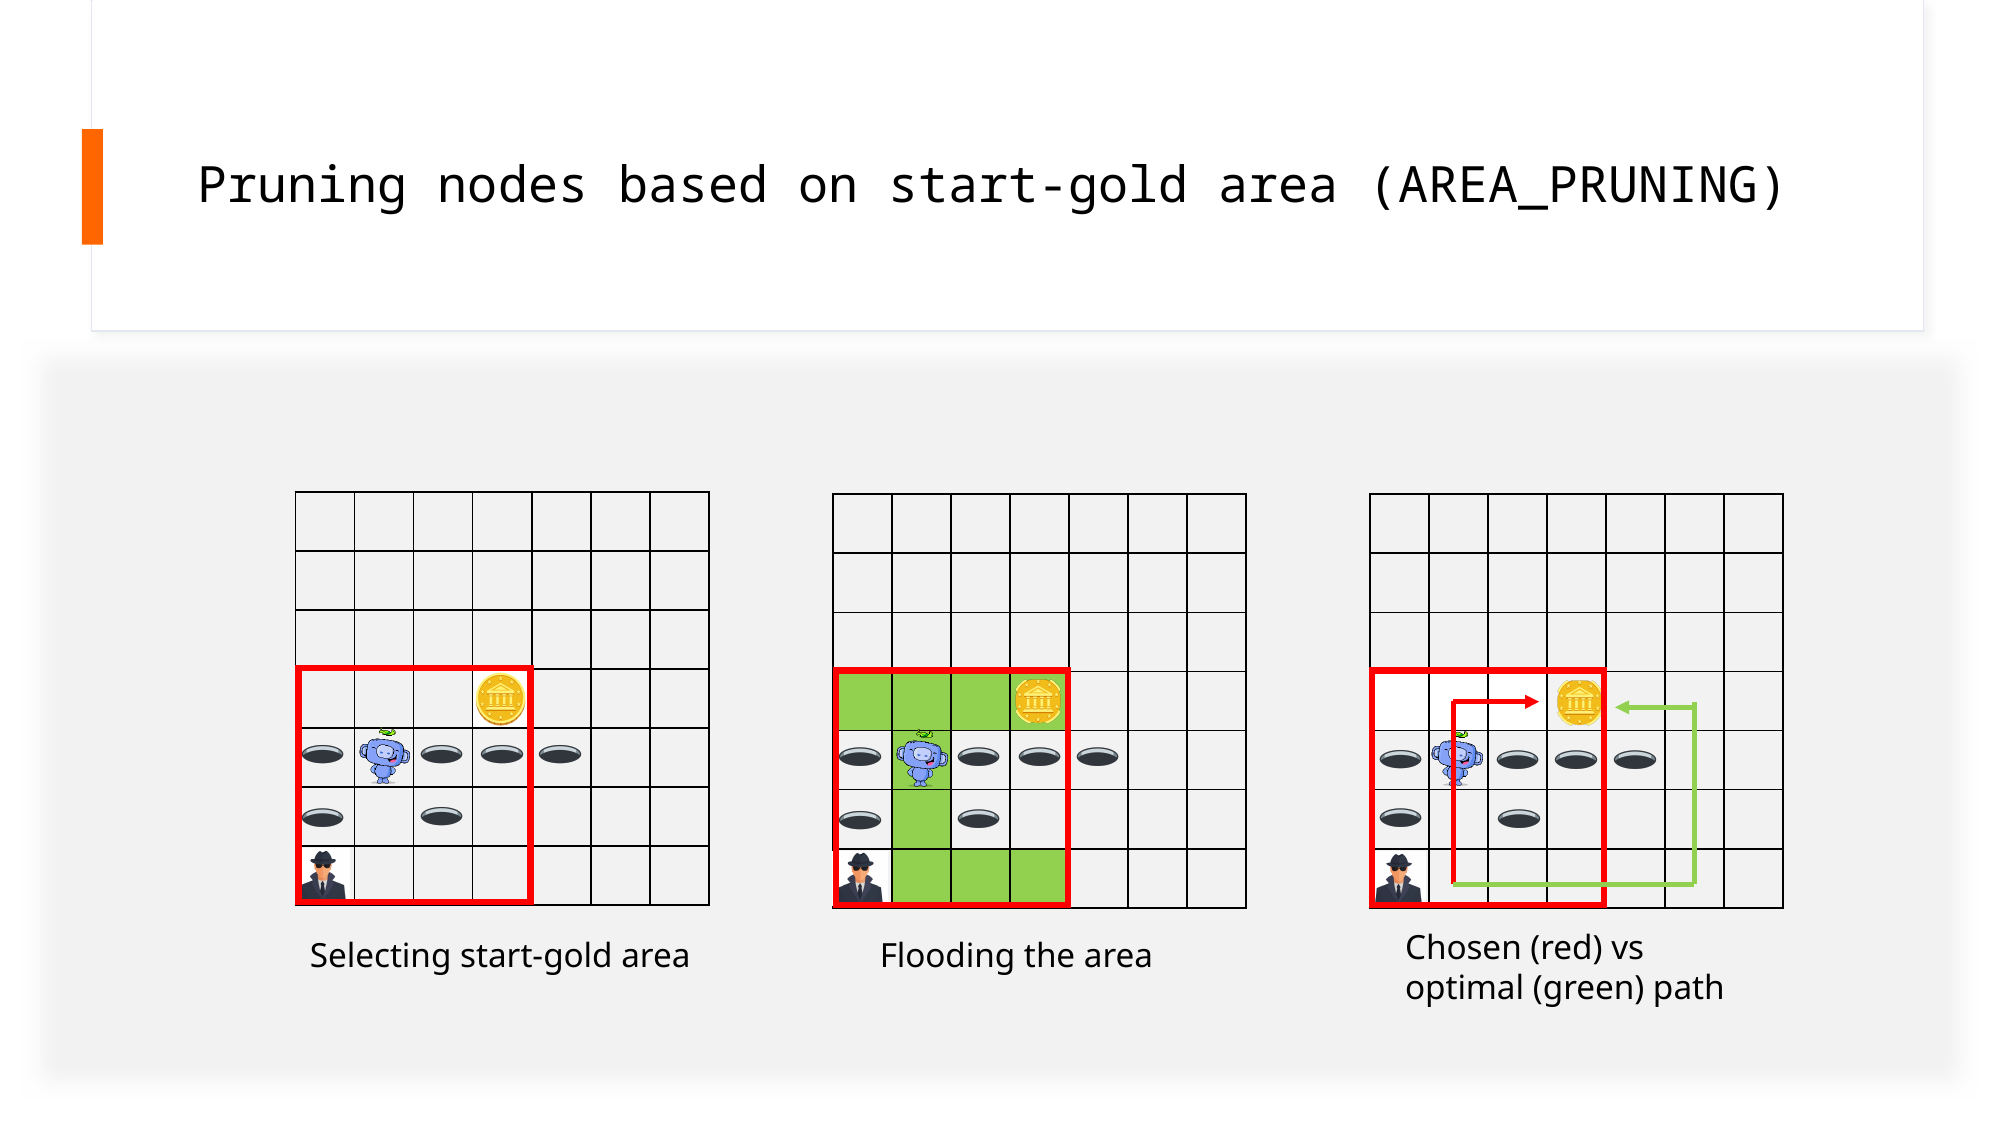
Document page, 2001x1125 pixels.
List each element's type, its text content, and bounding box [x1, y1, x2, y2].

text_box [1371, 670, 1605, 906]
table_cell [1725, 672, 1782, 730]
table_cell [296, 611, 354, 668]
table_cell [1666, 850, 1723, 907]
table_cell [1070, 554, 1127, 612]
table_cell [952, 554, 1009, 612]
picture [1490, 731, 1545, 787]
table_cell [592, 847, 649, 904]
table_cell [1607, 613, 1664, 671]
table_cell [834, 613, 891, 671]
picture [894, 728, 950, 787]
table_header [834, 495, 891, 552]
table_cell [1129, 672, 1186, 730]
table_cell [1548, 613, 1605, 670]
table_cell [355, 611, 413, 667]
picture [357, 726, 412, 784]
table_cell [1697, 790, 1723, 848]
table_cell [1666, 672, 1723, 730]
table_cell [1548, 554, 1605, 612]
table_header [1371, 495, 1428, 552]
table_header [893, 495, 950, 552]
table_cell [651, 729, 708, 786]
table_cell [893, 613, 950, 670]
text_box Selecting start-gold area [295, 926, 709, 981]
table_cell [533, 847, 590, 904]
table_cell [533, 729, 590, 786]
table_cell [1129, 850, 1186, 907]
table_cell [651, 611, 708, 668]
table_cell [533, 670, 590, 727]
picture [295, 789, 350, 845]
table_cell [414, 552, 472, 609]
table_cell [1666, 790, 1692, 848]
table_cell [533, 611, 590, 668]
picture [1371, 851, 1426, 907]
table_cell [952, 613, 1009, 670]
table_header [473, 493, 531, 550]
table_cell [1011, 554, 1068, 612]
text_box [835, 670, 1069, 906]
picture [1010, 674, 1067, 784]
table_cell [651, 788, 708, 845]
picture [951, 790, 1006, 846]
picture [473, 671, 530, 781]
table_cell [1725, 613, 1782, 671]
table_cell [1188, 790, 1245, 848]
table_cell [1430, 613, 1487, 670]
table_cell [651, 847, 708, 904]
table_header [1666, 495, 1723, 552]
table_header [296, 493, 354, 550]
table_header [1548, 495, 1605, 552]
picture [1429, 728, 1453, 786]
table_cell [1129, 613, 1186, 671]
table_cell [1188, 613, 1245, 671]
title Pruning nodes based on start-gold area (AREA_PRUNING) [183, 90, 1851, 284]
picture [1454, 728, 1485, 786]
text_box Chosen (red) vs optimal (green) path [1390, 919, 1762, 1014]
picture [414, 788, 469, 843]
picture [832, 851, 888, 906]
table_header [1011, 495, 1068, 552]
table_cell [1607, 790, 1664, 848]
picture [1491, 790, 1547, 846]
table_cell [1129, 554, 1186, 612]
table_header [1607, 495, 1664, 552]
table_header [533, 493, 590, 550]
table_cell [651, 670, 708, 727]
table_header [1489, 495, 1546, 552]
table_cell [1430, 554, 1487, 612]
table_cell [1489, 554, 1546, 612]
table_cell [1607, 672, 1664, 730]
picture [832, 792, 888, 847]
table_cell [1070, 613, 1127, 671]
table_cell [414, 611, 472, 667]
table_header [952, 495, 1009, 552]
table_header [355, 493, 413, 550]
table_cell [1666, 554, 1723, 612]
table_cell [50, 367, 1951, 1074]
table_cell [592, 611, 649, 668]
table_cell [1489, 613, 1546, 670]
table_cell [1371, 554, 1428, 612]
picture [832, 728, 888, 784]
table_cell [1188, 554, 1245, 612]
table_cell [1725, 731, 1782, 789]
table_cell [1188, 850, 1245, 907]
table_header [651, 493, 708, 550]
table_header [1430, 495, 1487, 552]
table_cell [1129, 790, 1186, 848]
table_cell [1666, 613, 1723, 671]
table_cell [1188, 672, 1245, 730]
table_cell [533, 552, 590, 609]
table_cell [1070, 672, 1127, 730]
text_box Flooding the area [864, 926, 1214, 981]
picture [295, 848, 350, 904]
table_cell [1607, 554, 1664, 612]
table_cell [1607, 850, 1664, 882]
table_cell [53, 370, 1948, 1071]
table_cell [1011, 613, 1068, 670]
table_cell [1129, 731, 1186, 789]
table_header [1129, 495, 1186, 552]
table_header [1725, 495, 1782, 552]
table_cell [1725, 850, 1782, 907]
table_header [1188, 495, 1245, 552]
picture [295, 726, 350, 781]
table_cell [1070, 731, 1127, 789]
table_cell [473, 552, 531, 609]
table_cell [1371, 613, 1428, 670]
table_cell [1070, 850, 1127, 907]
table_cell [473, 611, 531, 667]
table_cell [1725, 790, 1782, 848]
table_cell [355, 552, 413, 609]
table_cell [1666, 731, 1692, 789]
picture [1373, 789, 1428, 845]
table_cell [592, 670, 649, 727]
table_cell [592, 552, 649, 609]
table_cell [533, 788, 590, 845]
table_cell [1725, 554, 1782, 612]
picture [414, 726, 469, 781]
table_cell [1070, 790, 1127, 848]
picture [1070, 728, 1125, 784]
table_cell [1607, 887, 1664, 907]
picture [951, 728, 1006, 784]
table_header [592, 493, 649, 550]
text_box [297, 667, 532, 903]
table_cell [592, 788, 649, 845]
table_cell [893, 554, 950, 612]
table_cell [1697, 731, 1723, 789]
picture [1548, 675, 1663, 787]
picture [1373, 731, 1428, 786]
table_cell [651, 552, 708, 609]
picture [532, 726, 588, 781]
table_cell [592, 729, 649, 786]
table_header [414, 493, 472, 550]
text_box [58, 375, 1943, 1066]
table_cell [1188, 731, 1245, 789]
table_header [1070, 495, 1127, 552]
